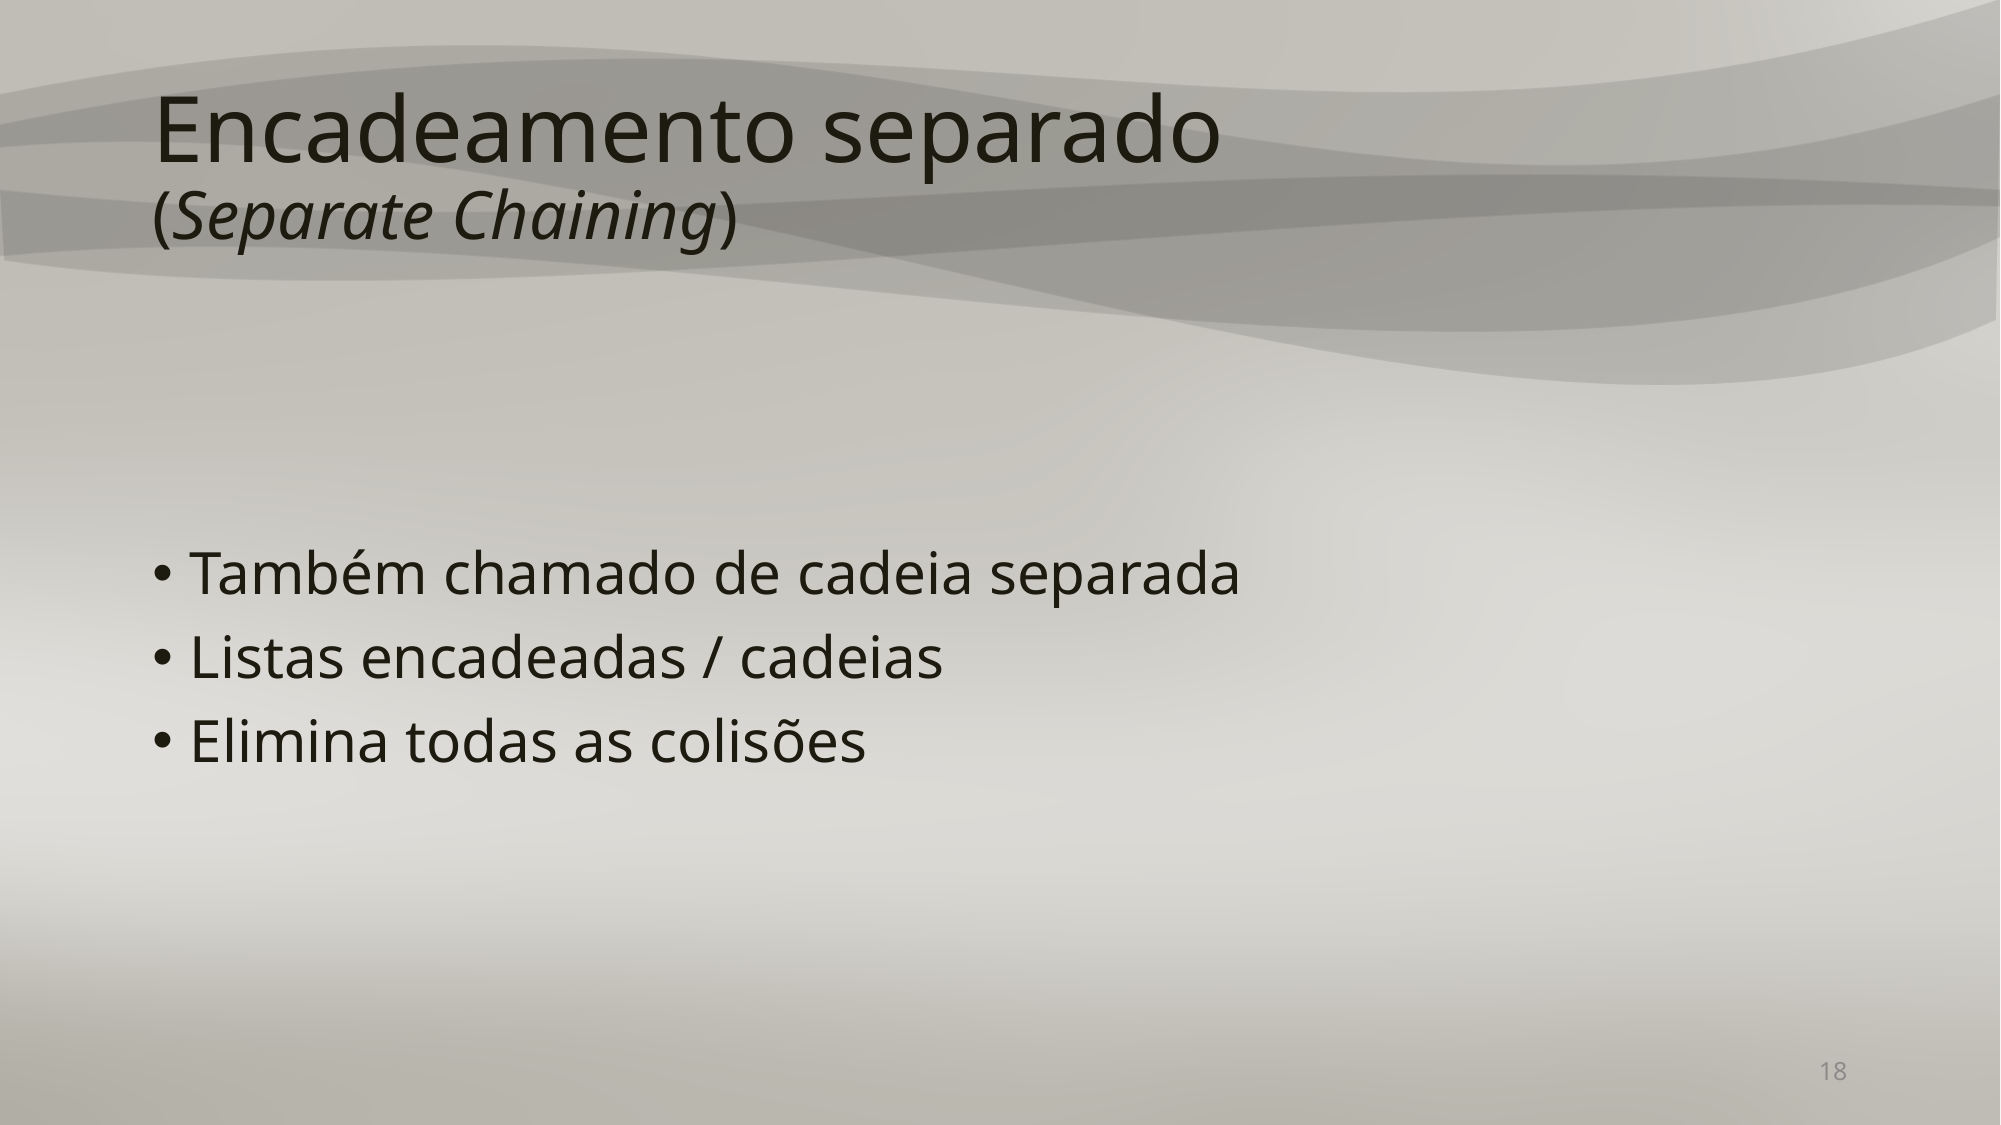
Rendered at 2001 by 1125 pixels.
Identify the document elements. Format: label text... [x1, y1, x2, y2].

picture [0, 0, 2000, 385]
slide_number 18 [1412, 1042, 1863, 1103]
title Encadeamento separado (Separate Chaining) [137, 59, 1863, 278]
list Também chamado de cadeia separada Listas encadeadas / cadeias Elimina todas as colisões [137, 536, 1863, 1014]
